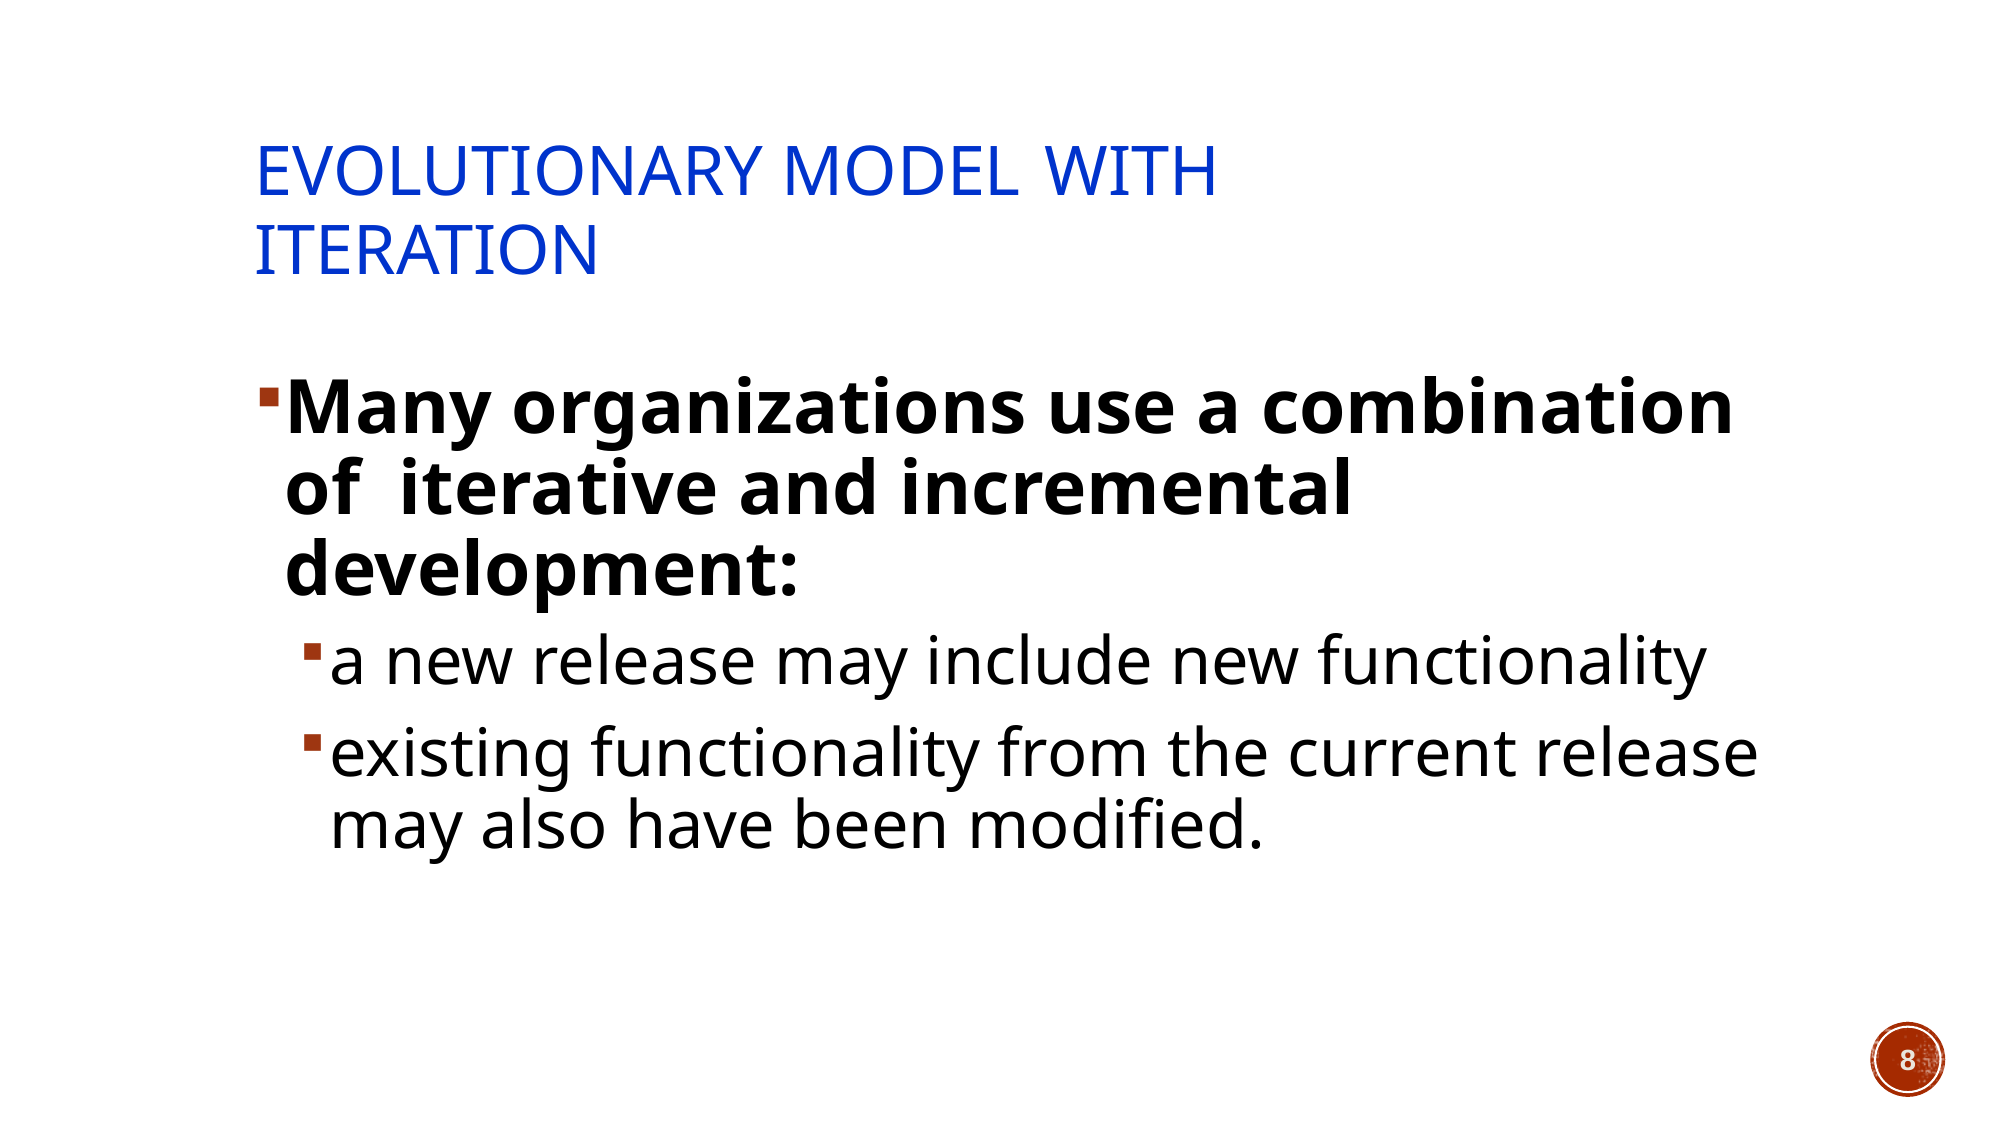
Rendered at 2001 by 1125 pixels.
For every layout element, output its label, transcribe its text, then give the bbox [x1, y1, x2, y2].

title Evolutionary Model with Iteration [251, 109, 1527, 298]
slide_number 8 [1855, 1028, 1961, 1089]
list Many organizations use a combination of iterative and incremental development: a new release may include new functionality existing functionality from the current release may also have been modified. [251, 361, 1802, 1074]
